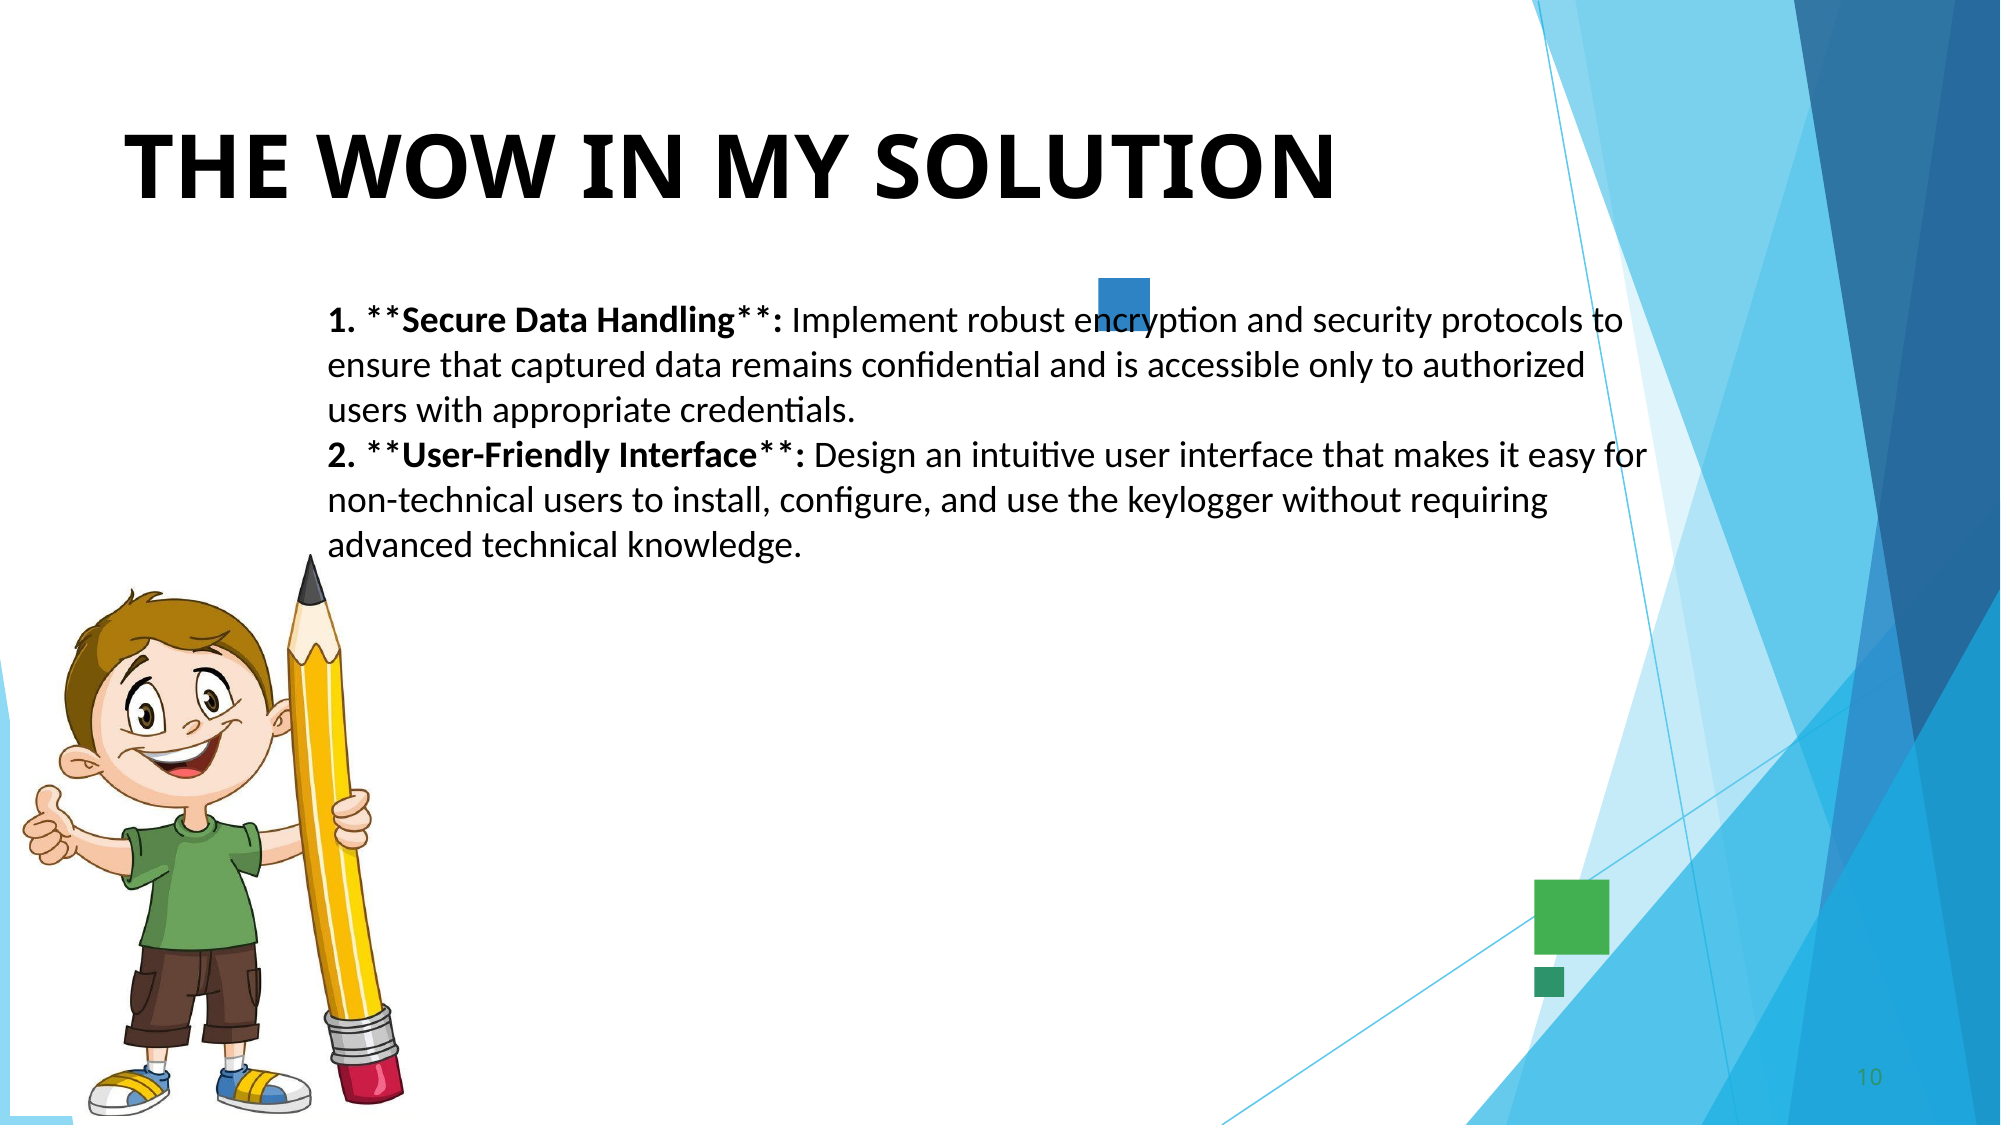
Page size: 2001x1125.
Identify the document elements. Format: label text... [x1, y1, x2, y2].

text_box [1534, 967, 1565, 997]
picture [10, 554, 416, 1116]
text_box 10 [1849, 1061, 1888, 1095]
title THE WOW IN MY SOLUTION [121, 107, 1359, 298]
text_box [1534, 879, 1610, 955]
text_box 1. **Secure Data Handling**: Implement robust encryption and security protocols to ensure that captured data remains confidential and is accessible only to authorized users with appropriate credentials. 2. **User-Friendly Interface**: Design an intuitive user interface that makes it easy for non-technical users to install, configure, and use the keylogger without requiring advanced technical knowledge. [312, 287, 1675, 573]
